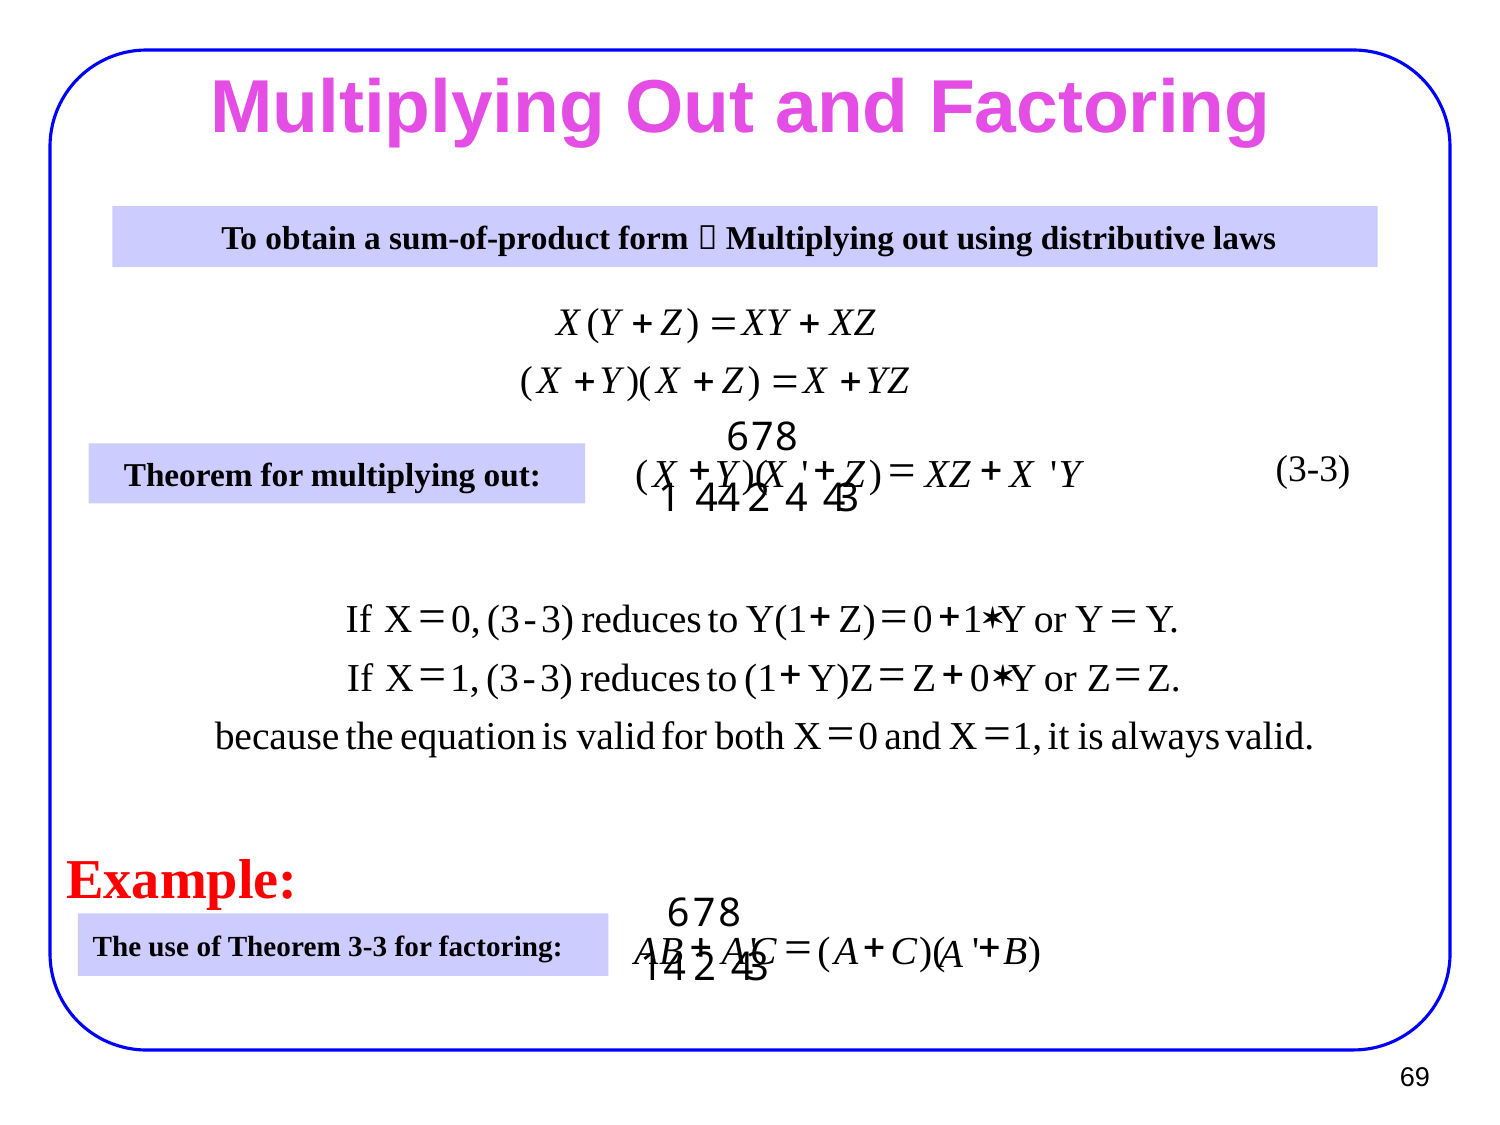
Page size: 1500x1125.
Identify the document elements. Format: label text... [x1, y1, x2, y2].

text_box To obtain a sum-of-product form  Multiplying out using distributive laws [112, 206, 1378, 268]
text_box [514, 299, 920, 411]
title Multiplying Out and Factoring [113, 66, 1389, 140]
text_box [189, 587, 1488, 1021]
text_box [346, 649, 1182, 700]
text_box Theorem for multiplying out: [88, 443, 586, 504]
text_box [631, 886, 1042, 989]
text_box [214, 705, 1315, 758]
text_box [629, 398, 1367, 545]
slide_number 69 [1351, 1047, 1444, 1104]
table_header B [1178, 648, 1184, 705]
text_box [345, 588, 1182, 642]
text_box Example: [51, 834, 313, 917]
text_box The use of Theorem 3-3 for factoring: [77, 913, 609, 976]
